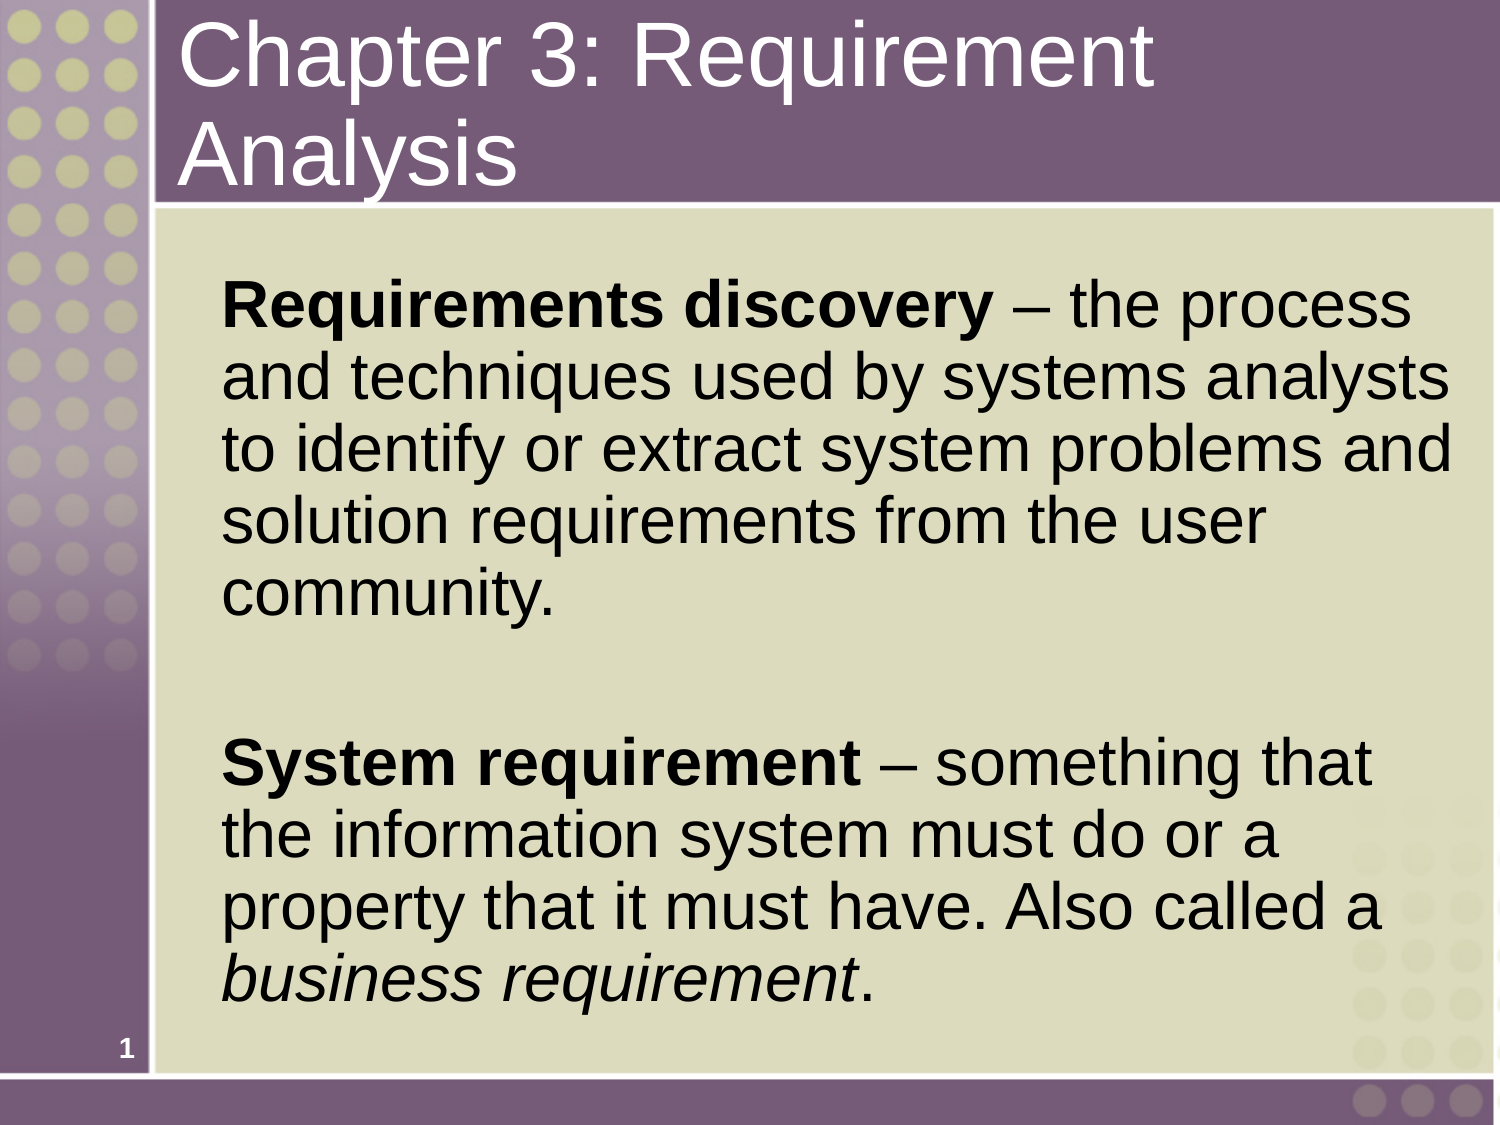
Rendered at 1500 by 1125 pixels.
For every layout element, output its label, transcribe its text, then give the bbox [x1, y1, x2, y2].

list Requirements discovery – the process and techniques used by systems analysts to identify or extract system problems and solution requirements from the user community. System requirement – something that the information system must do or a property that it must have. Also called a business requirement. [149, 262, 1488, 1076]
picture [0, 0, 1500, 1125]
title Chapter 3: Requirement Analysis [162, 12, 1500, 201]
slide_number 1 [0, 1021, 151, 1101]
